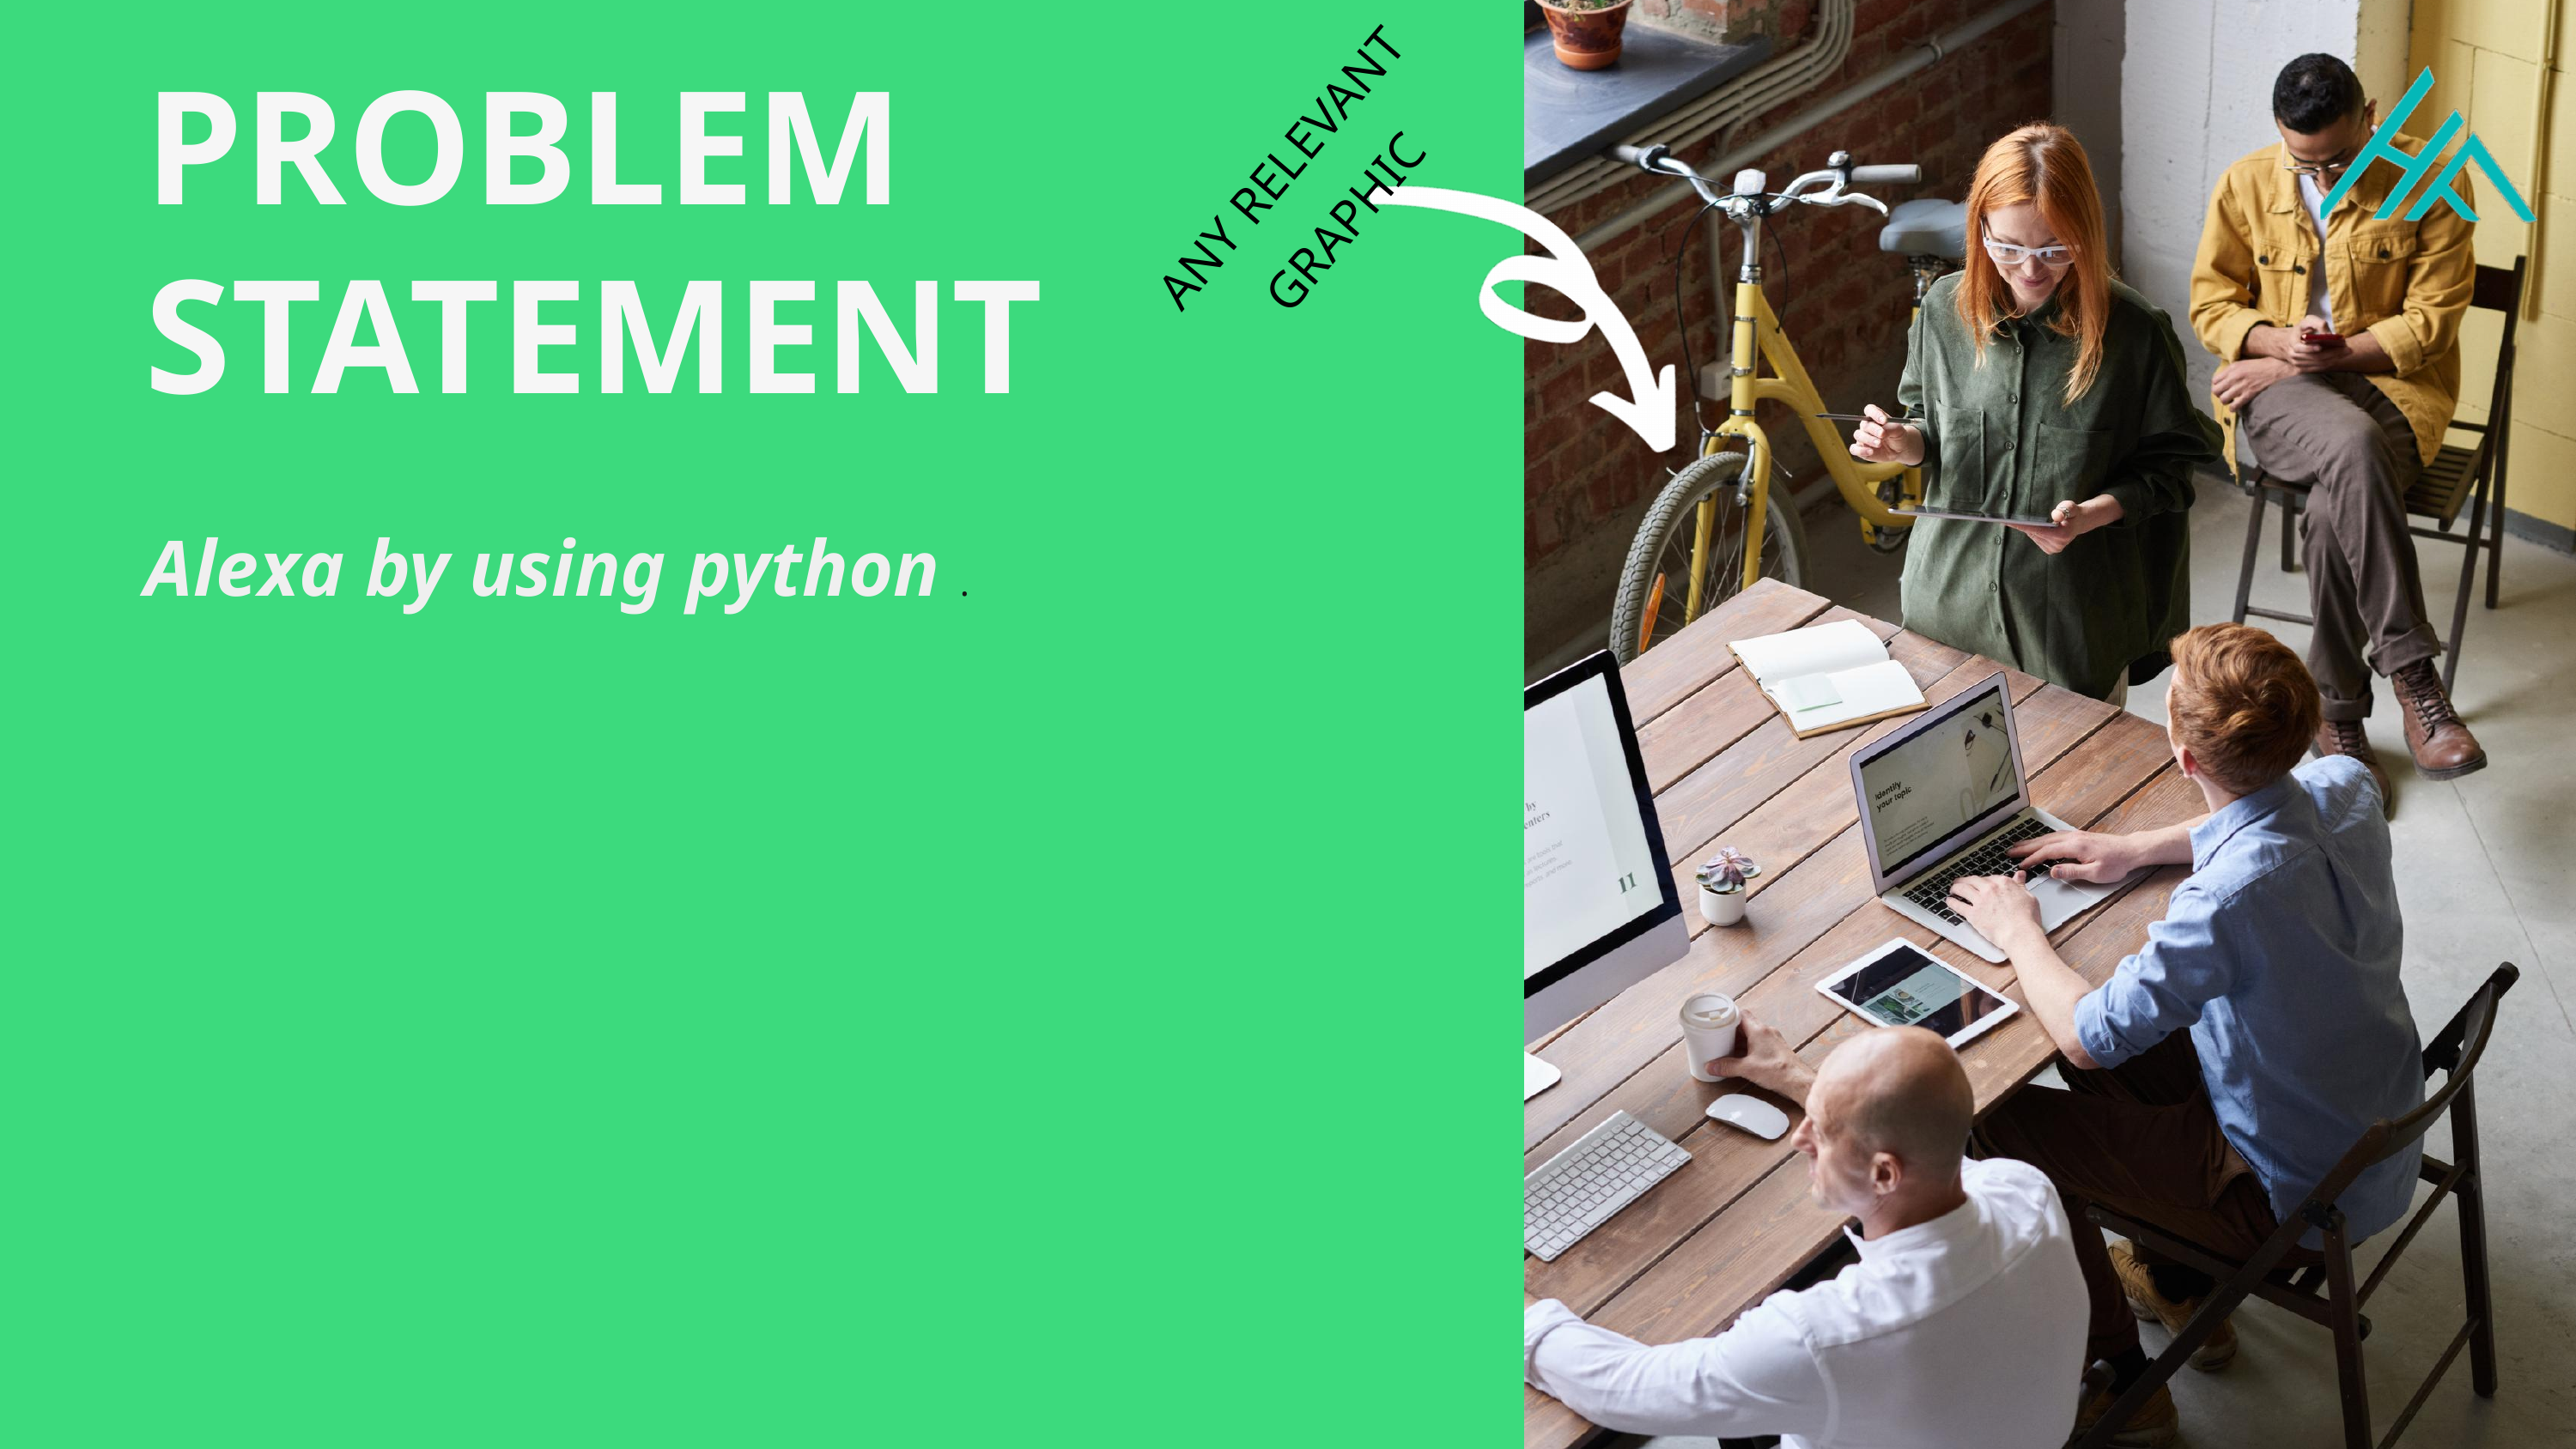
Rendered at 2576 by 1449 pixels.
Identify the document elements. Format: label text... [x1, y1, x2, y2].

picture [1344, 0, 2576, 1449]
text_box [144, 384, 1470, 1436]
text_box PROBLEM STATEMENT [1219, 217, 1350, 369]
text_box PROBLEM STATEMENT [144, 46, 1311, 369]
text_box ANY RELEVANT GRAPHIC [1114, 0, 1470, 369]
